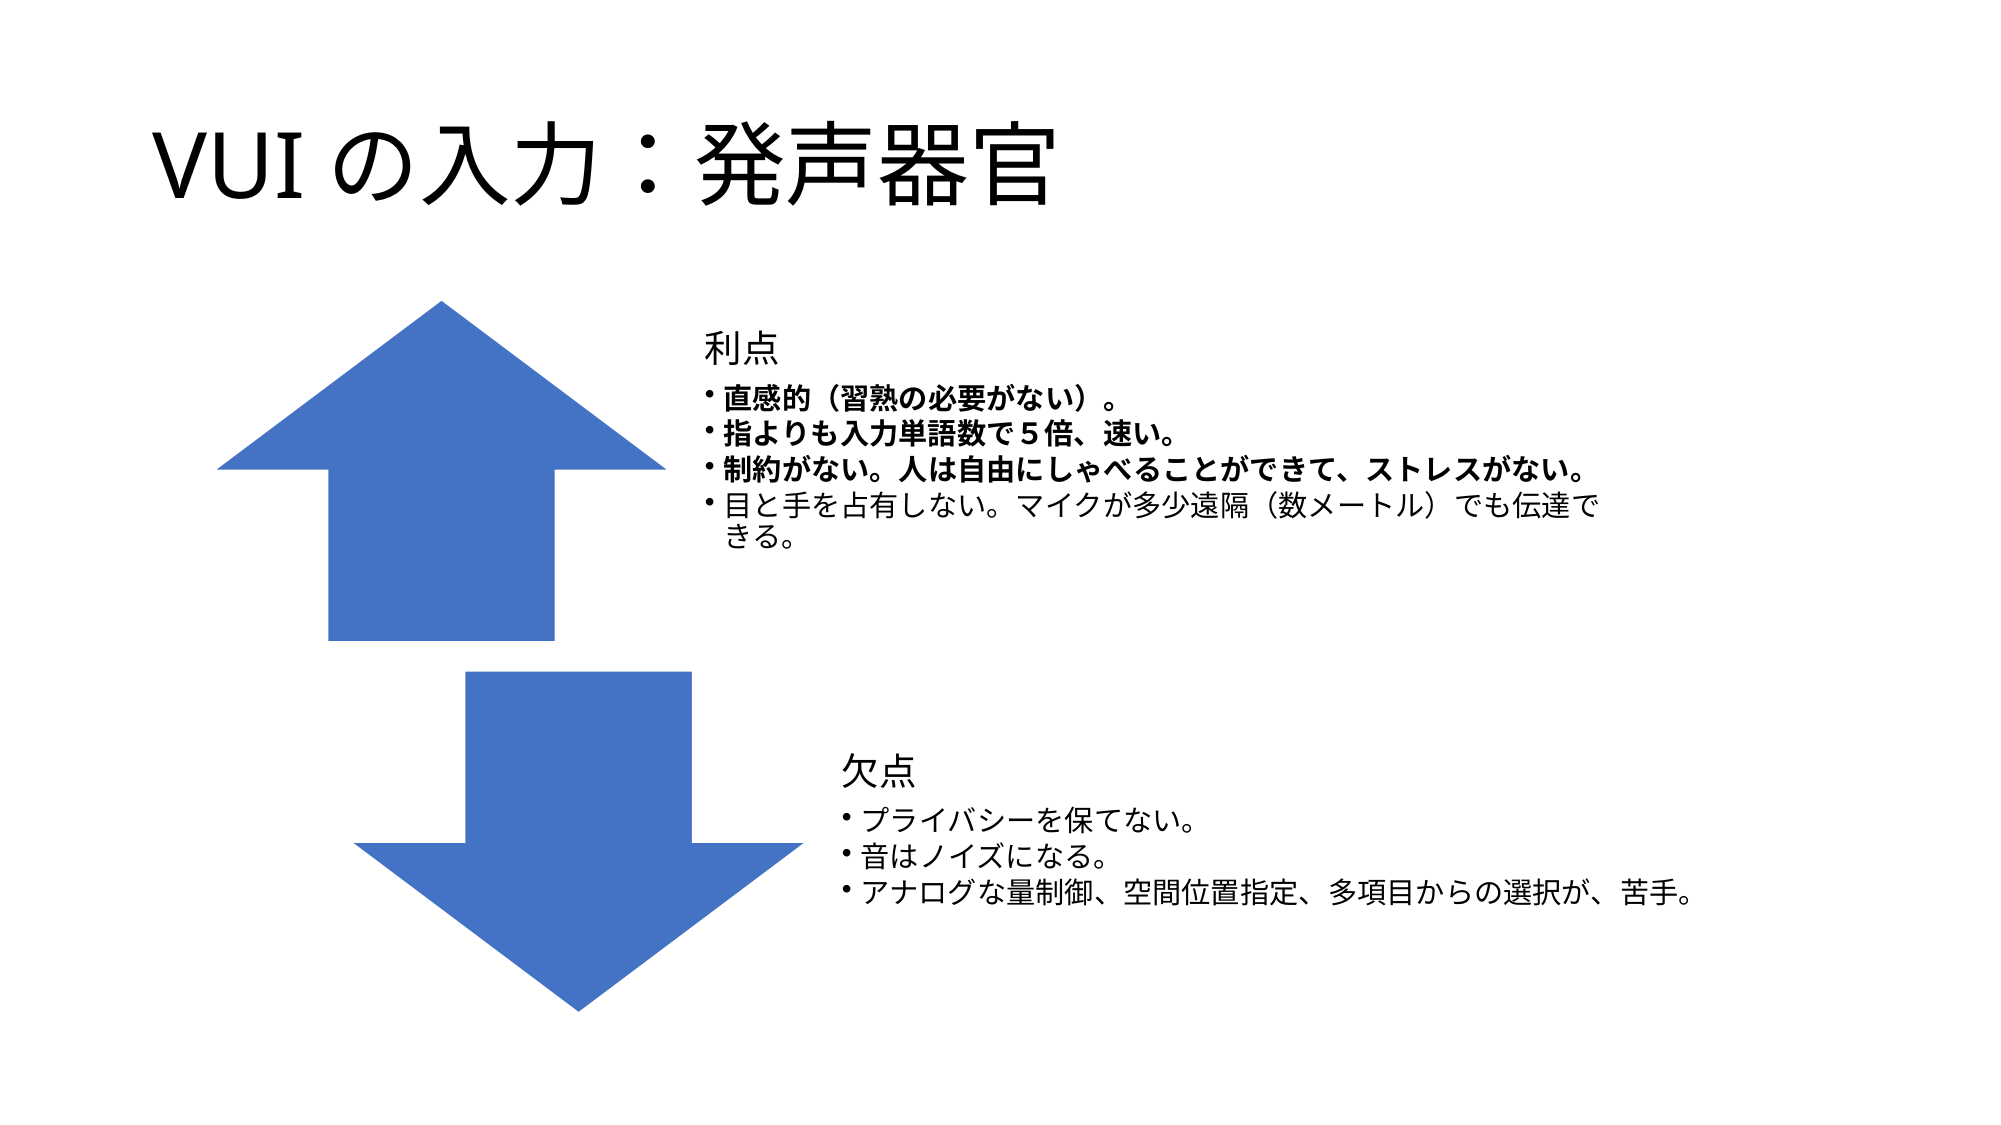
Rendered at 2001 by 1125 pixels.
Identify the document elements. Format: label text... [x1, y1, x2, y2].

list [137, 299, 1863, 1014]
title VUIの入力：発声器官 [137, 59, 1863, 278]
